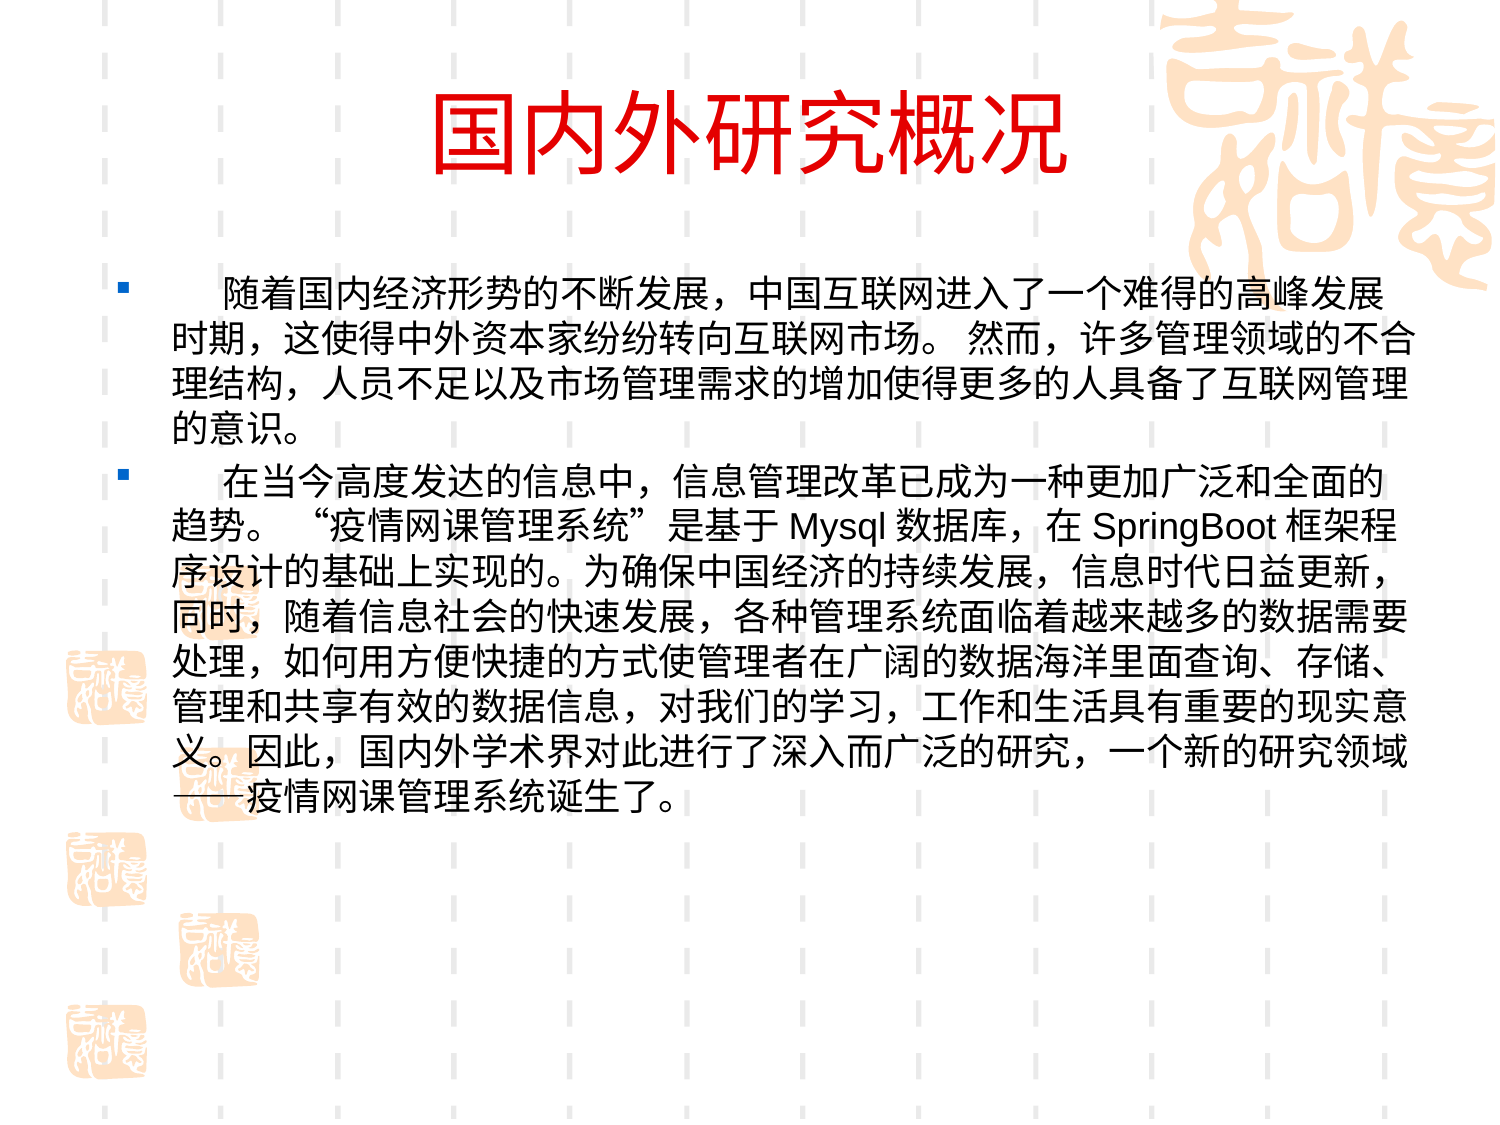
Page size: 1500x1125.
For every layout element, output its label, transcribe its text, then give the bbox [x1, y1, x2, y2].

list 随着国内经济形势的不断发展，中国互联网进入了一个难得的高峰发展时期，这使得中外资本家纷纷转向互联网市场。 然而，许多管理领域的不合理结构，人员不足以及市场管理需求的增加使得更多的人具备了互联网管理的意识。 在当今高度发达的信息中，信息管理改革已成为一种更加广泛和全面的趋势。 “疫情网课管理系统”是基于Mysql数据库，在SpringBoot框架程序设计的基础上实现的。为确保中国经济的持续发展，信息时代日益更新，同时，随着信息社会的快速发展，各种管理系统面临着越来越多的数据需要处理，如何用方便快捷的方式使管理者在广阔的数据海洋里面查询、存储、管理和共享有效的数据信息，对我们的学习，工作和生活具有重要的现实意义。因此，国内外学术界对此进行了深入而广泛的研究，一个新的研究领域——疫情网课管理系统诞生了。 [99, 262, 1438, 1001]
title 国内外研究概况 [48, 37, 1451, 226]
